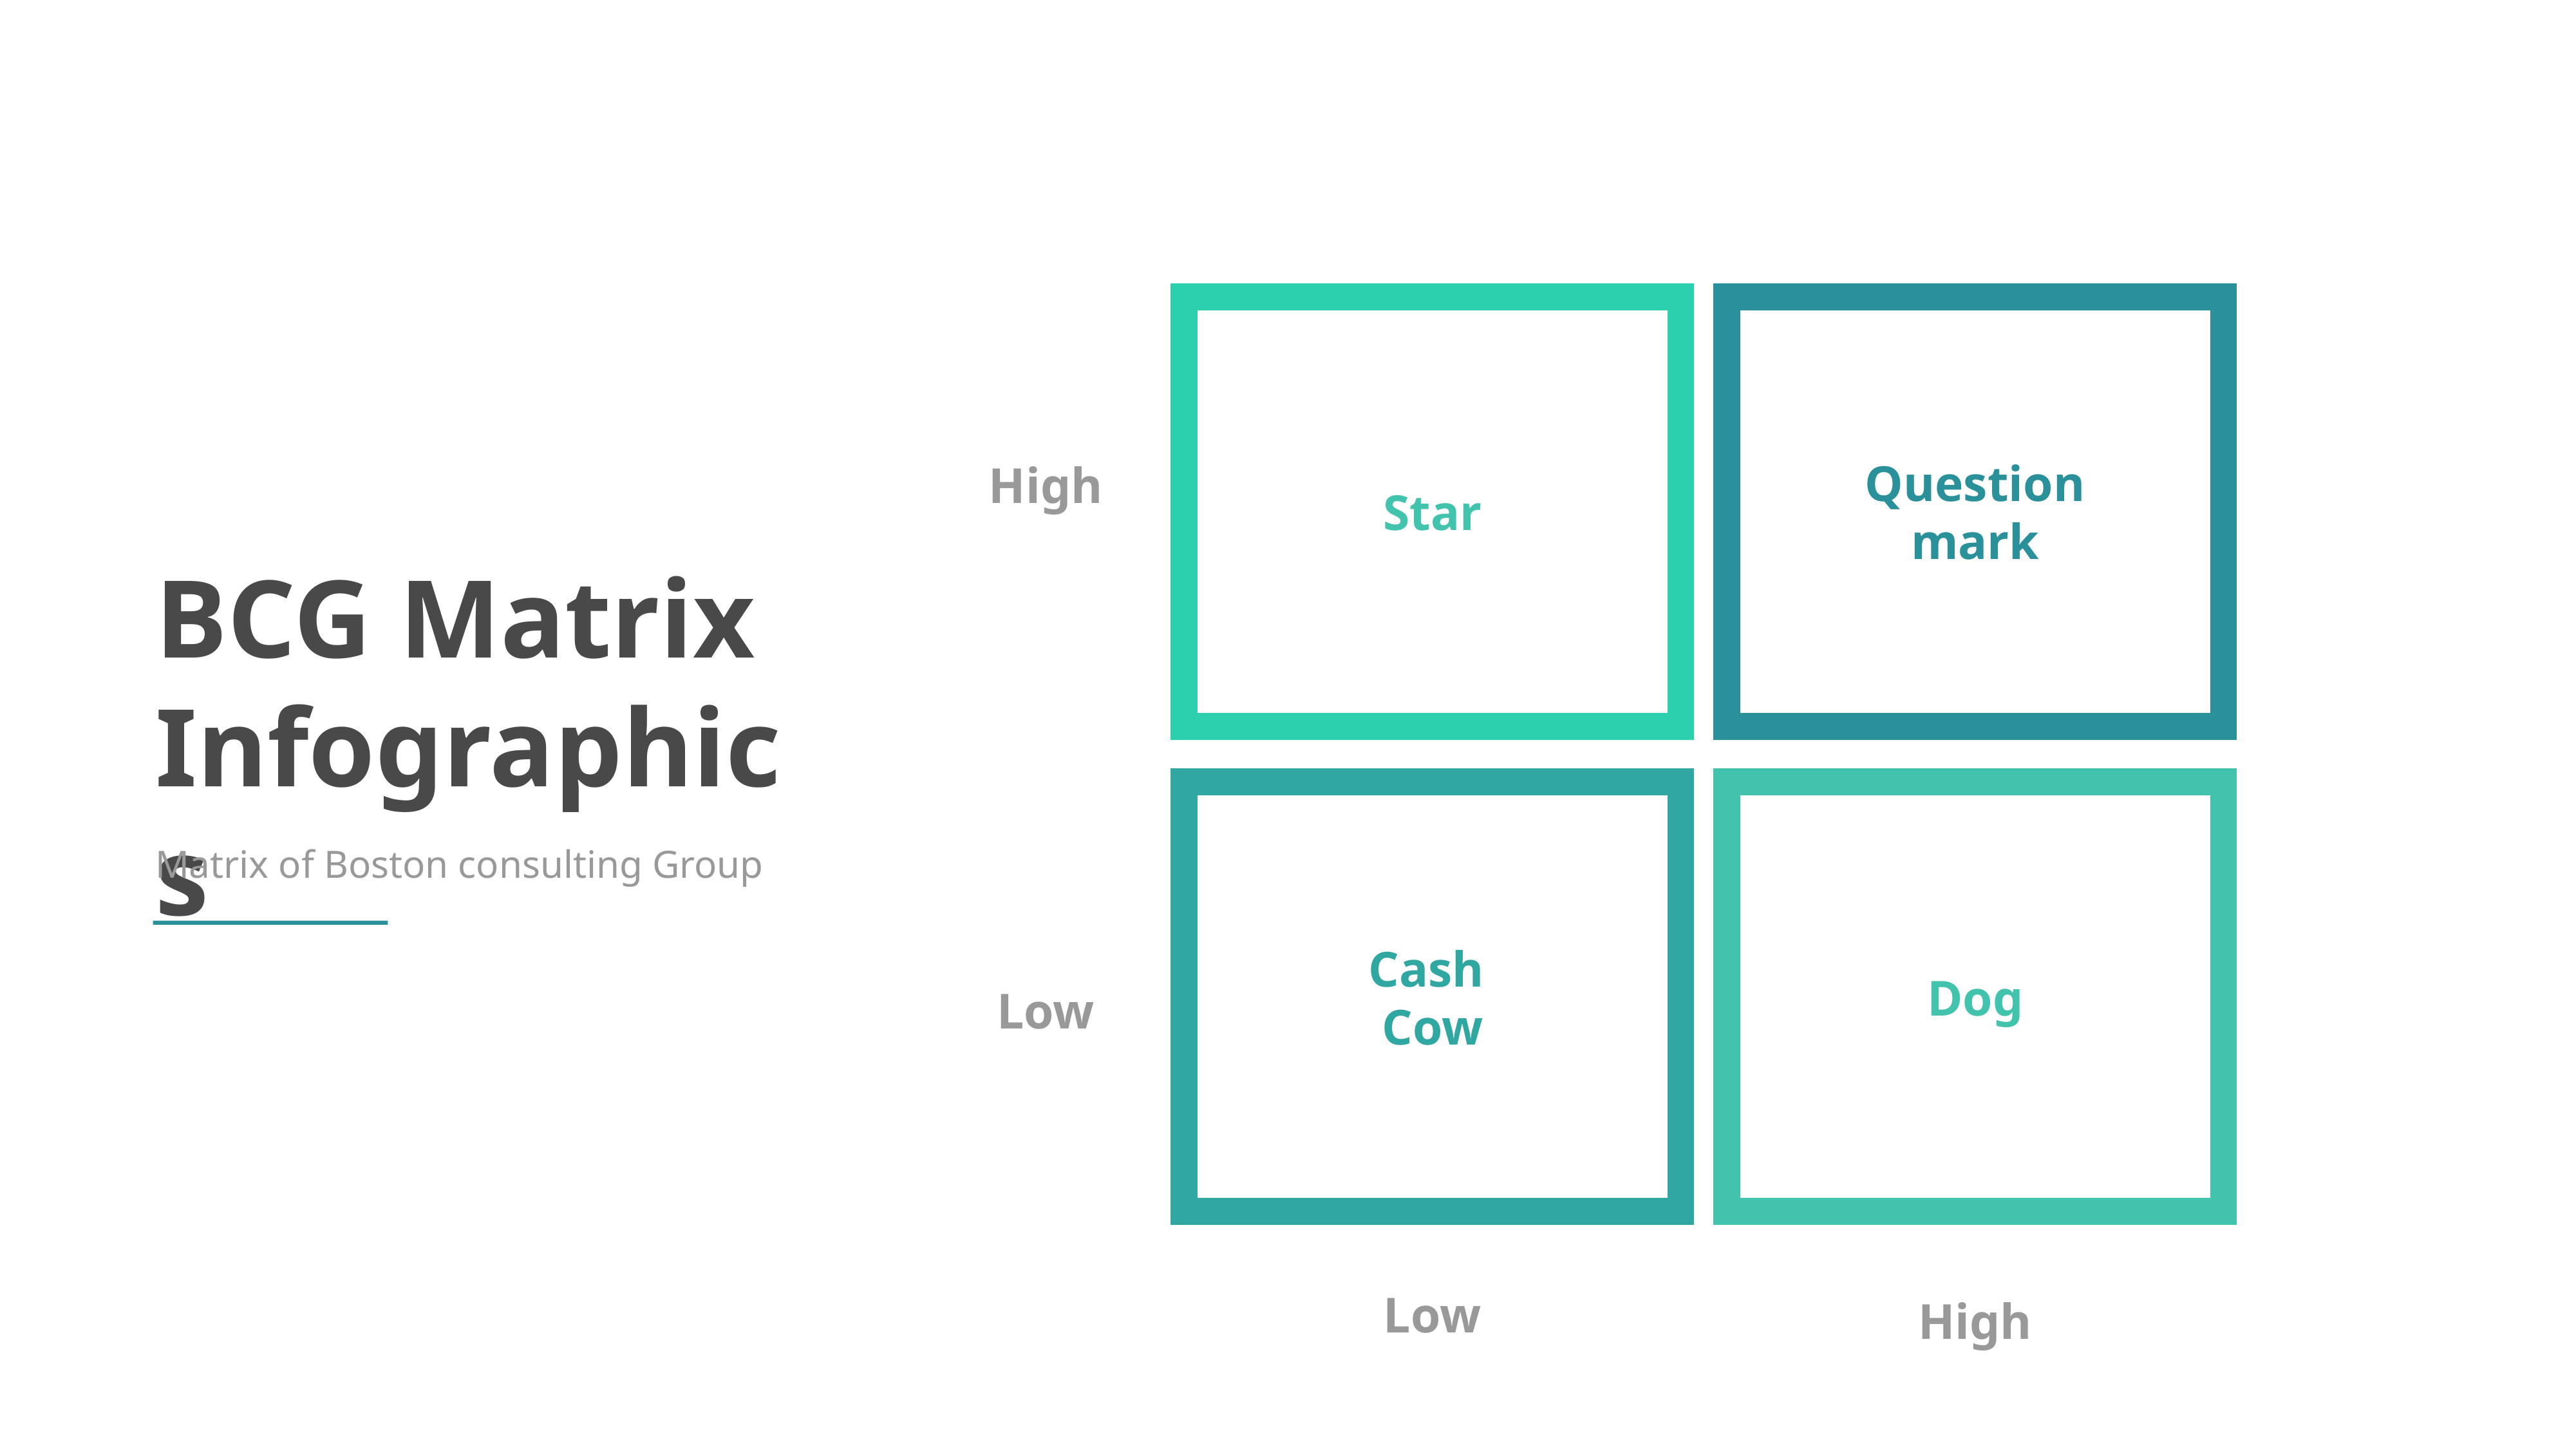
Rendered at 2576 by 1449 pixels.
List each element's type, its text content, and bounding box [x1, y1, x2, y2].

text_box BCG Matrix Infographics [146, 545, 830, 942]
text_box High [955, 450, 1136, 518]
text_box Matrix of Boston consulting Group [146, 835, 794, 891]
text_box Low [955, 976, 1136, 1043]
text_box Dog [1835, 963, 2116, 1030]
text_box [1726, 296, 2224, 727]
text_box Cash Cow [1292, 934, 1573, 1059]
text_box [1183, 781, 1682, 1212]
text_box Question mark [1835, 448, 2116, 574]
text_box [1183, 296, 1682, 727]
text_box High [1885, 1286, 2065, 1354]
text_box Star [1342, 477, 1523, 545]
text_box [153, 920, 388, 925]
text_box Low [1342, 1279, 1523, 1347]
text_box [1726, 781, 2224, 1212]
